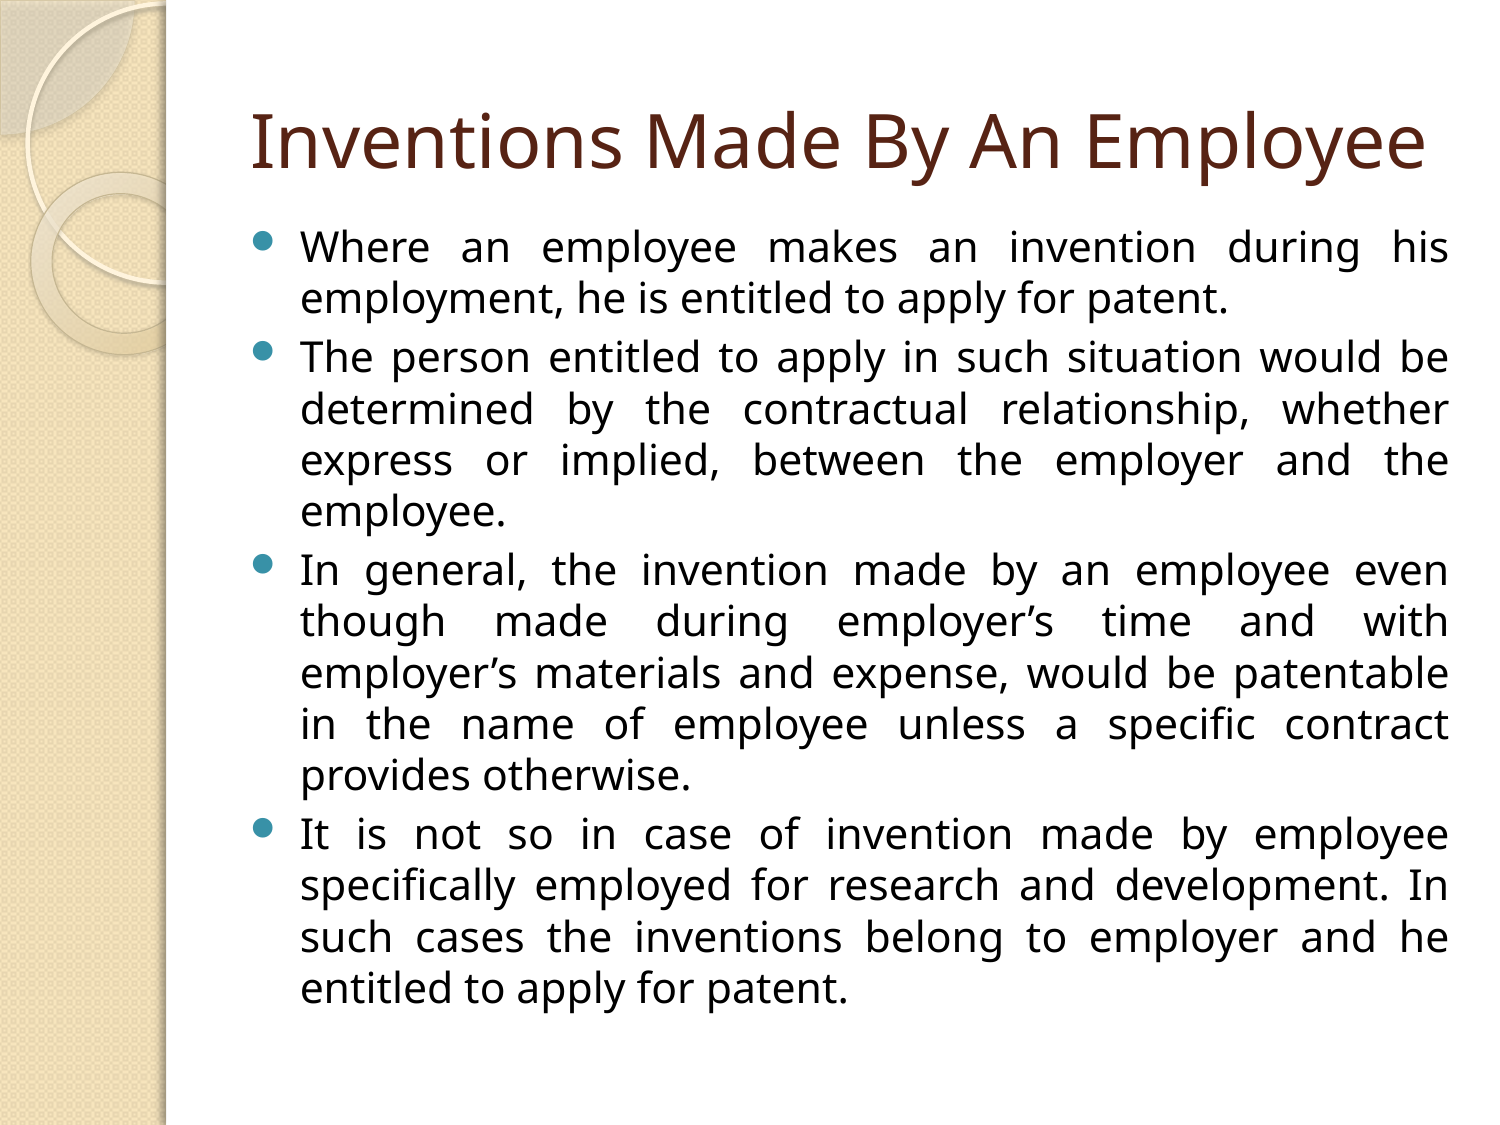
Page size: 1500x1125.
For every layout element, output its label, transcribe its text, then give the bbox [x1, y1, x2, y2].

title Inventions Made By An Employee [235, 45, 1466, 212]
list Where an employee makes an invention during his employment, he is entitled to apply for patent. The person entitled to apply in such situation would be determined by the contractual relationship, whether express or implied, between the employer and the employee. In general, the invention made by an employee even though made during employer’s time and with employer’s materials and expense, would be patentable in the name of employee unless a specific contract provides otherwise. It is not so in case of invention made by employee specifically employed for research and development. In such cases the inventions belong to employer and he entitled to apply for patent. [235, 212, 1466, 1025]
